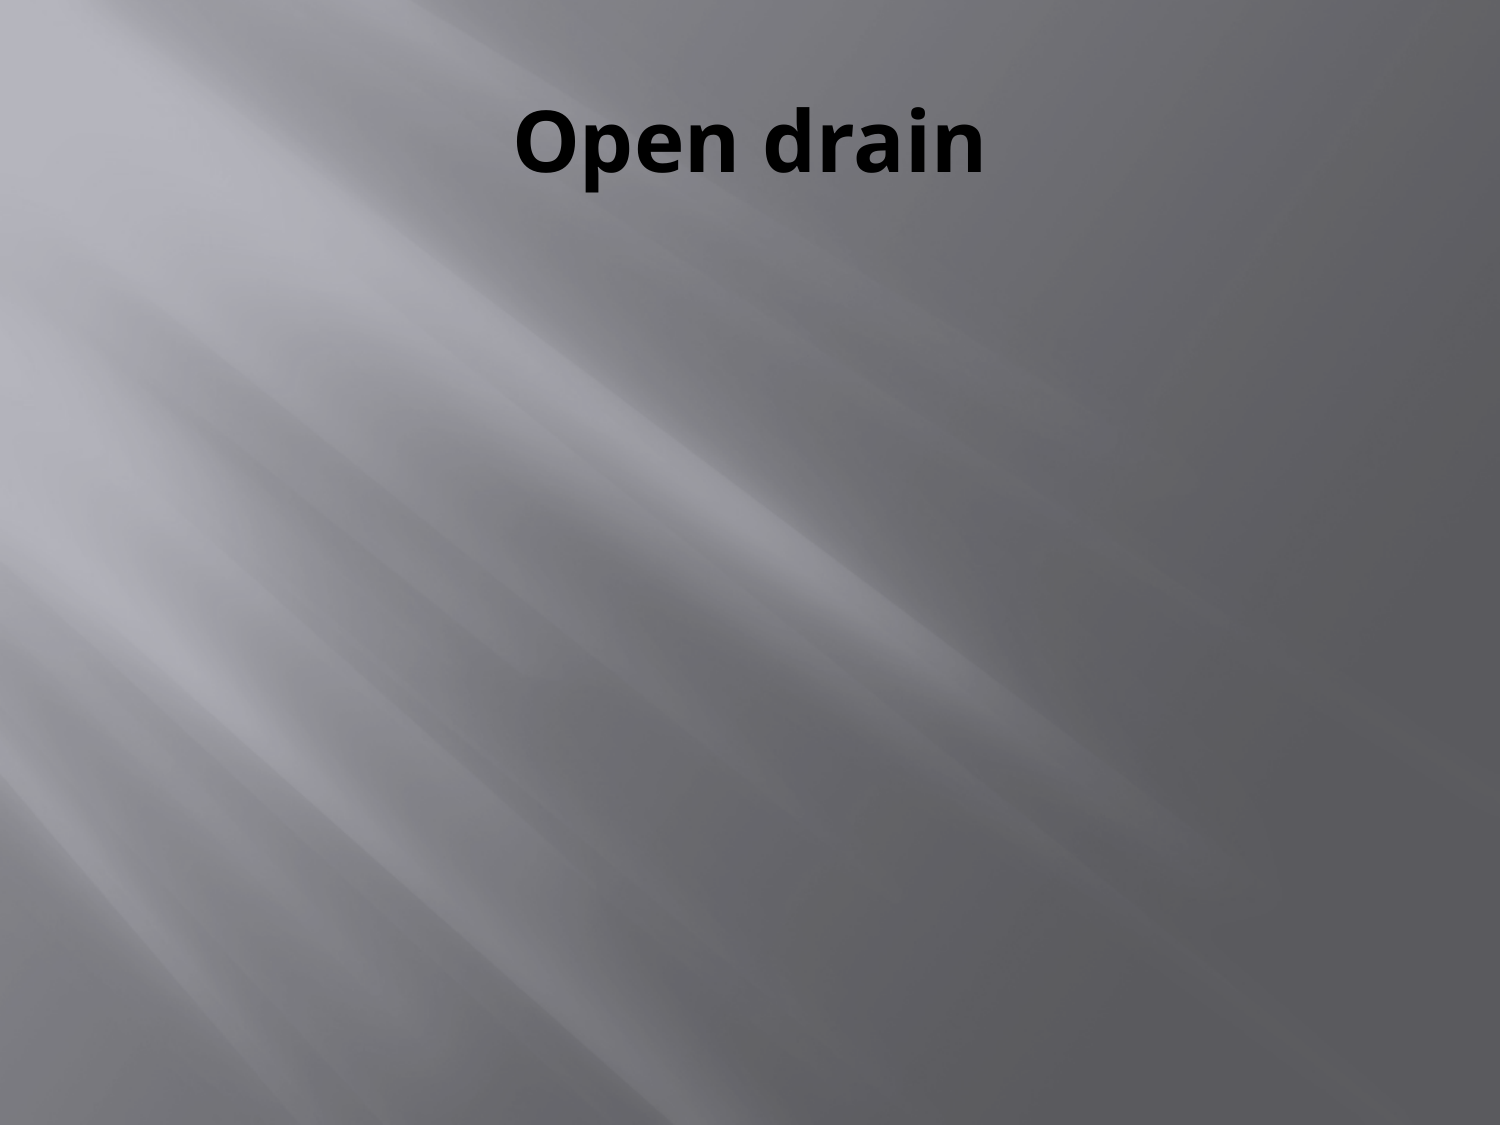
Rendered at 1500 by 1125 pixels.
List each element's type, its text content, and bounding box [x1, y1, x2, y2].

title Open drain [75, 45, 1425, 233]
